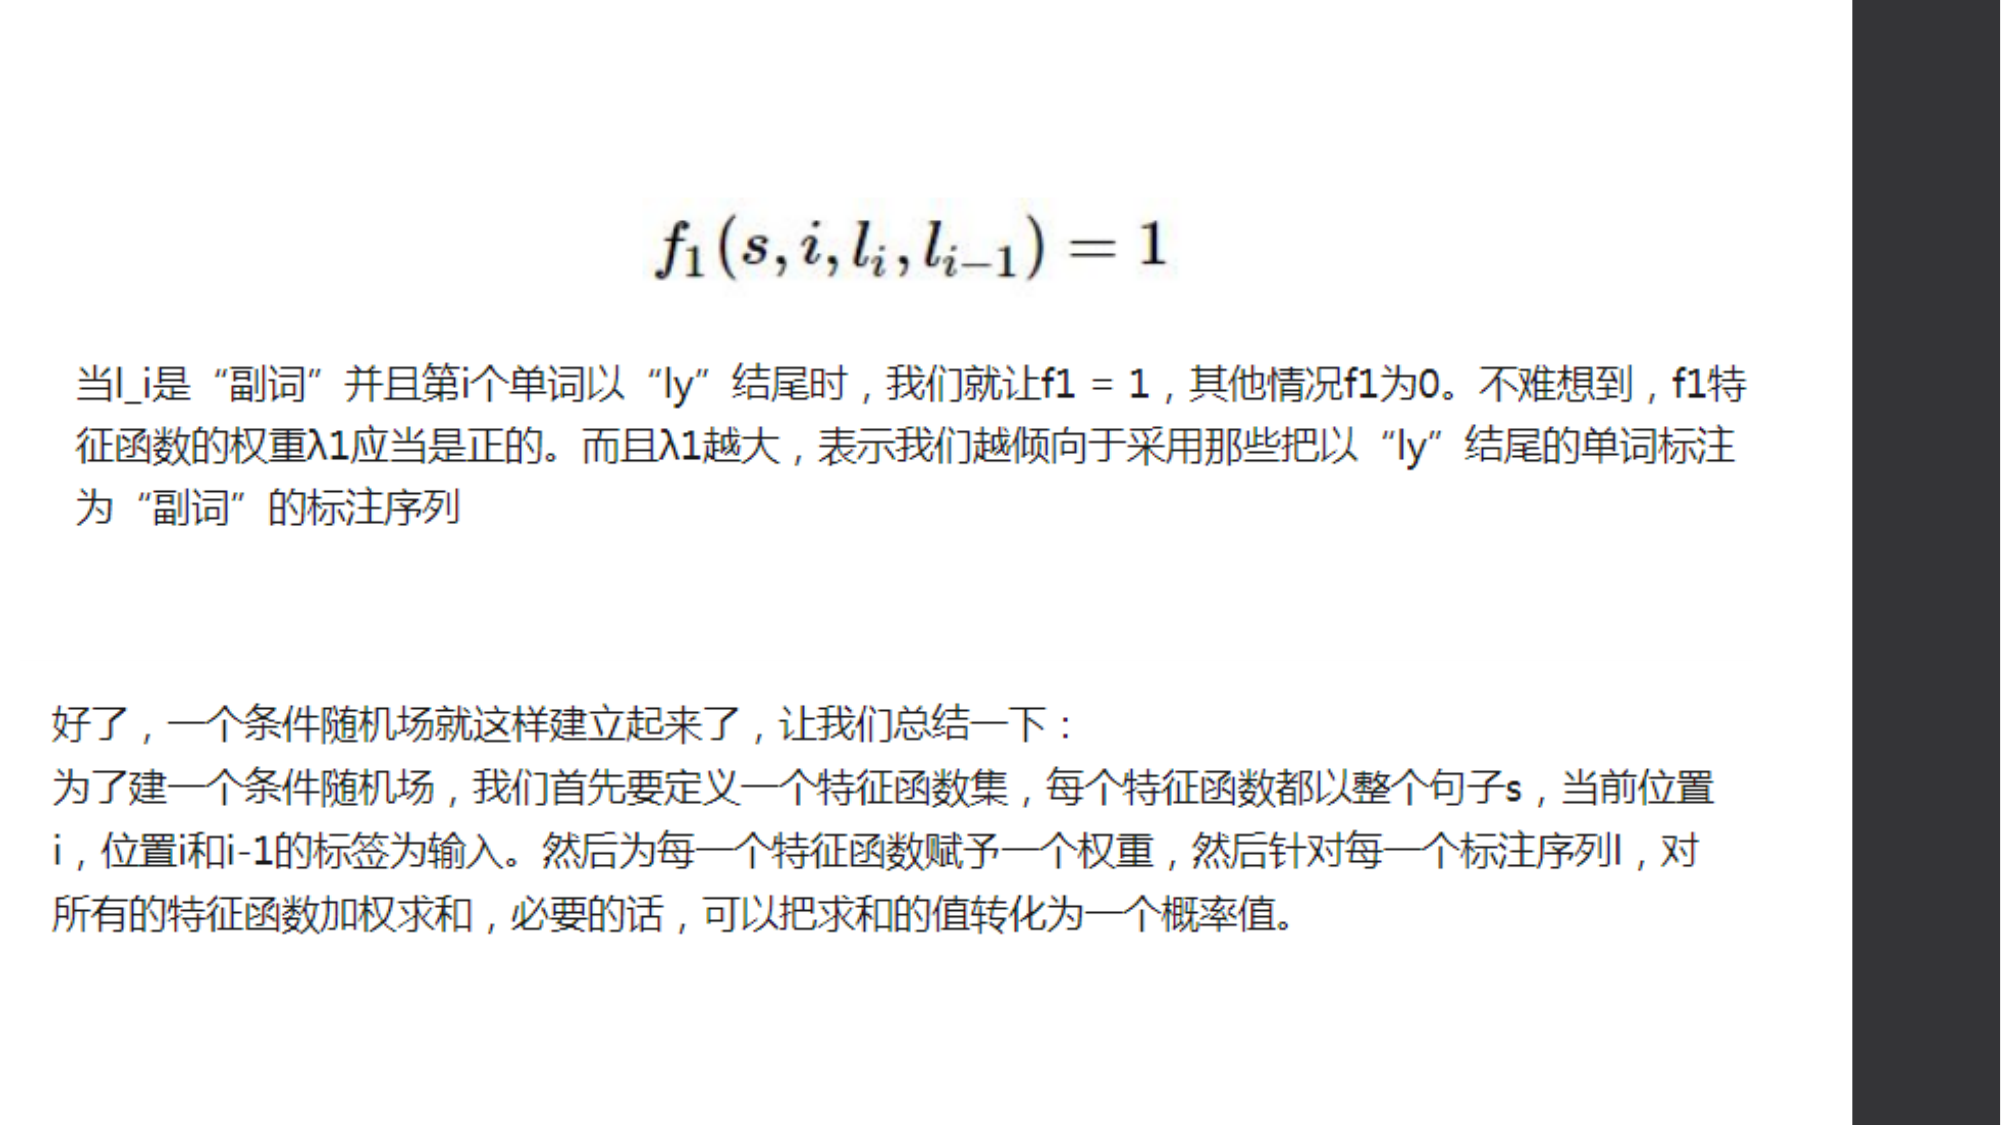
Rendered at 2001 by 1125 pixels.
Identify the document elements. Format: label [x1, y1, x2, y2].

picture [19, 659, 1753, 962]
picture [47, 153, 1776, 559]
